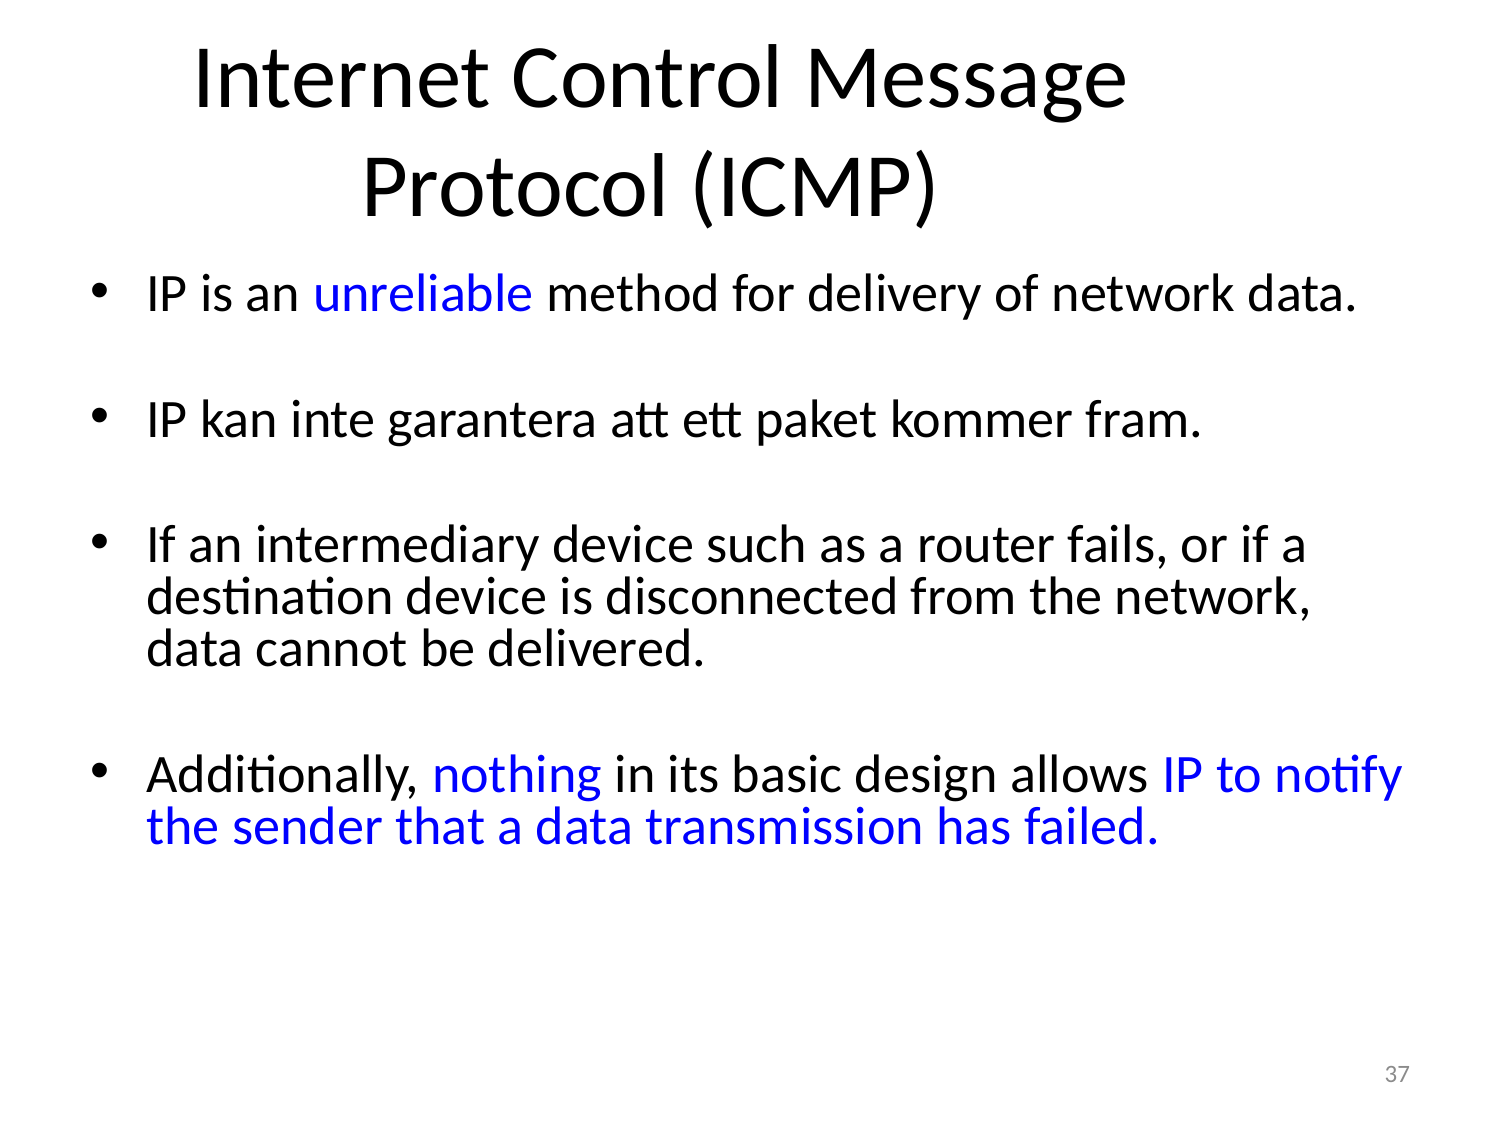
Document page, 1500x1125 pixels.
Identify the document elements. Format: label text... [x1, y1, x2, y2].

slide_number 37 [1074, 1042, 1425, 1103]
title Internet Control Message Protocol (ICMP) [52, 8, 1270, 244]
list IP is an unreliable method for delivery of network data. IP kan inte garantera att ett paket kommer fram. If an intermediary device such as a router fails, or if a destination device is disconnected from the network, data cannot be delivered. Additionally, nothing in its basic design allows IP to notify the sender that a data transmission has failed. [75, 262, 1425, 1005]
